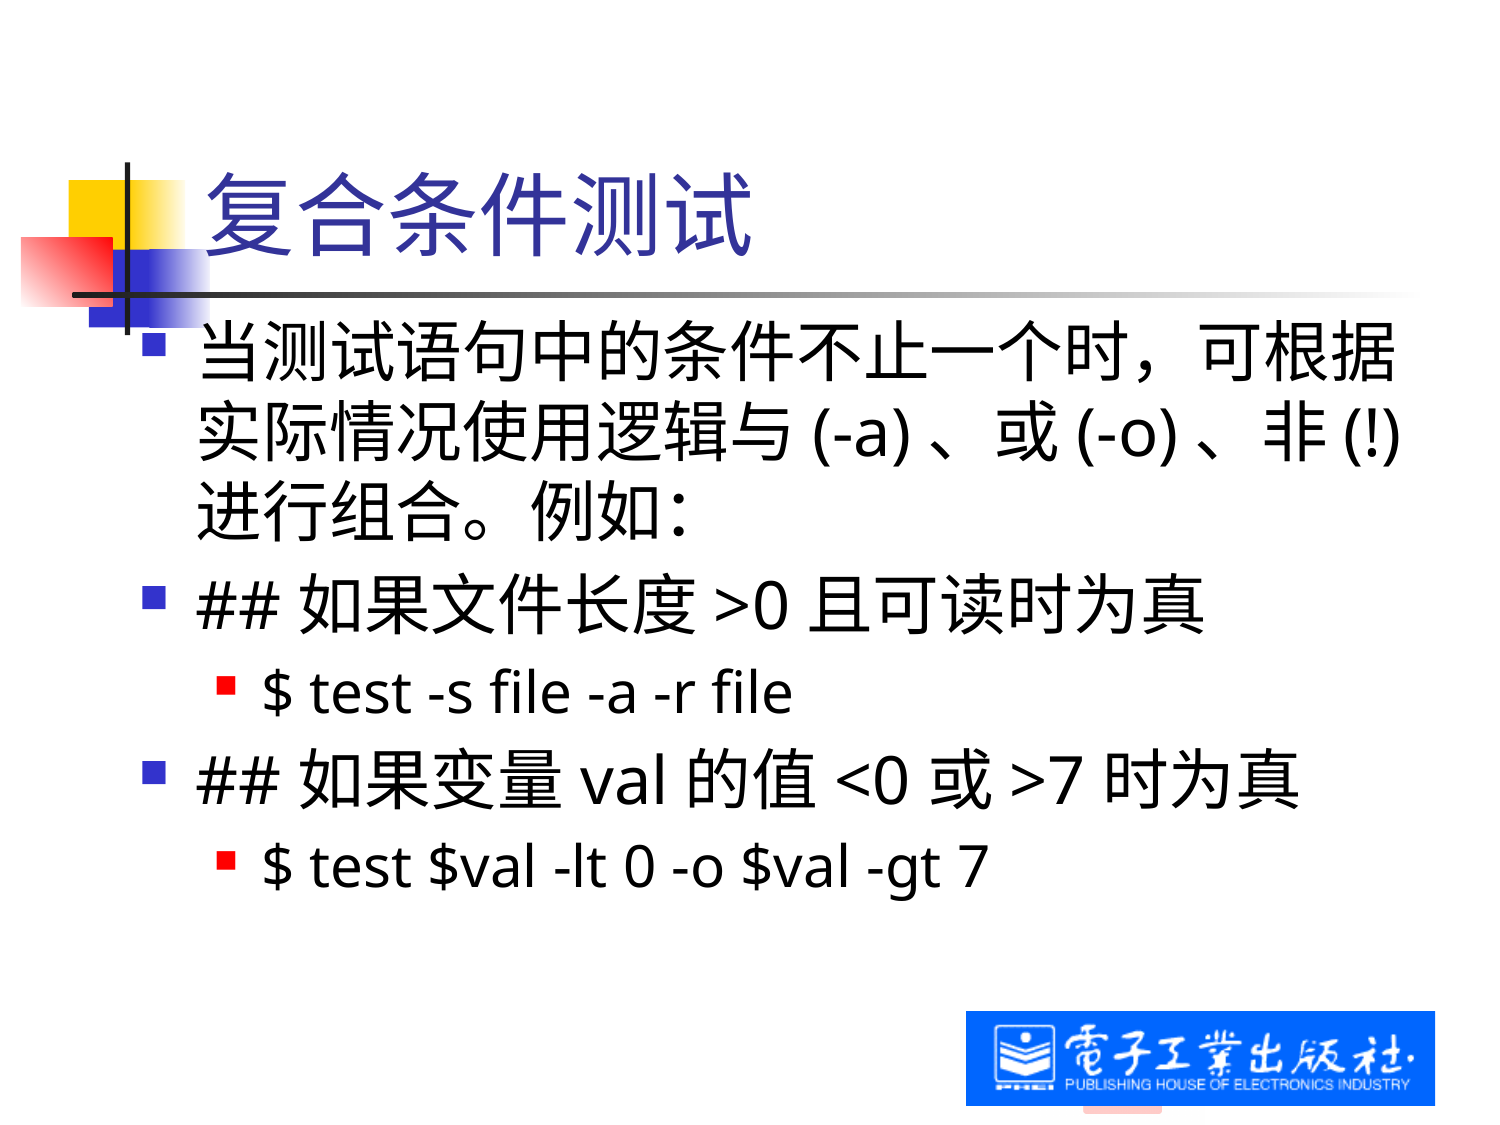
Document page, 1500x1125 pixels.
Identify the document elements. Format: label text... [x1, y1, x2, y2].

list 当测试语句中的条件不止一个时，可根据实际情况使用逻辑与(-a)、或(-o)、非(!)进行组合。例如： ##如果文件长度>0且可读时为真 $ test -s file -a -r file ##如果变量val的值<0或>7时为真 $ test $val -lt 0 -o $val -gt 7 [123, 302, 1470, 1007]
picture [966, 1010, 1436, 1125]
title 复合条件测试 [188, 34, 1468, 276]
